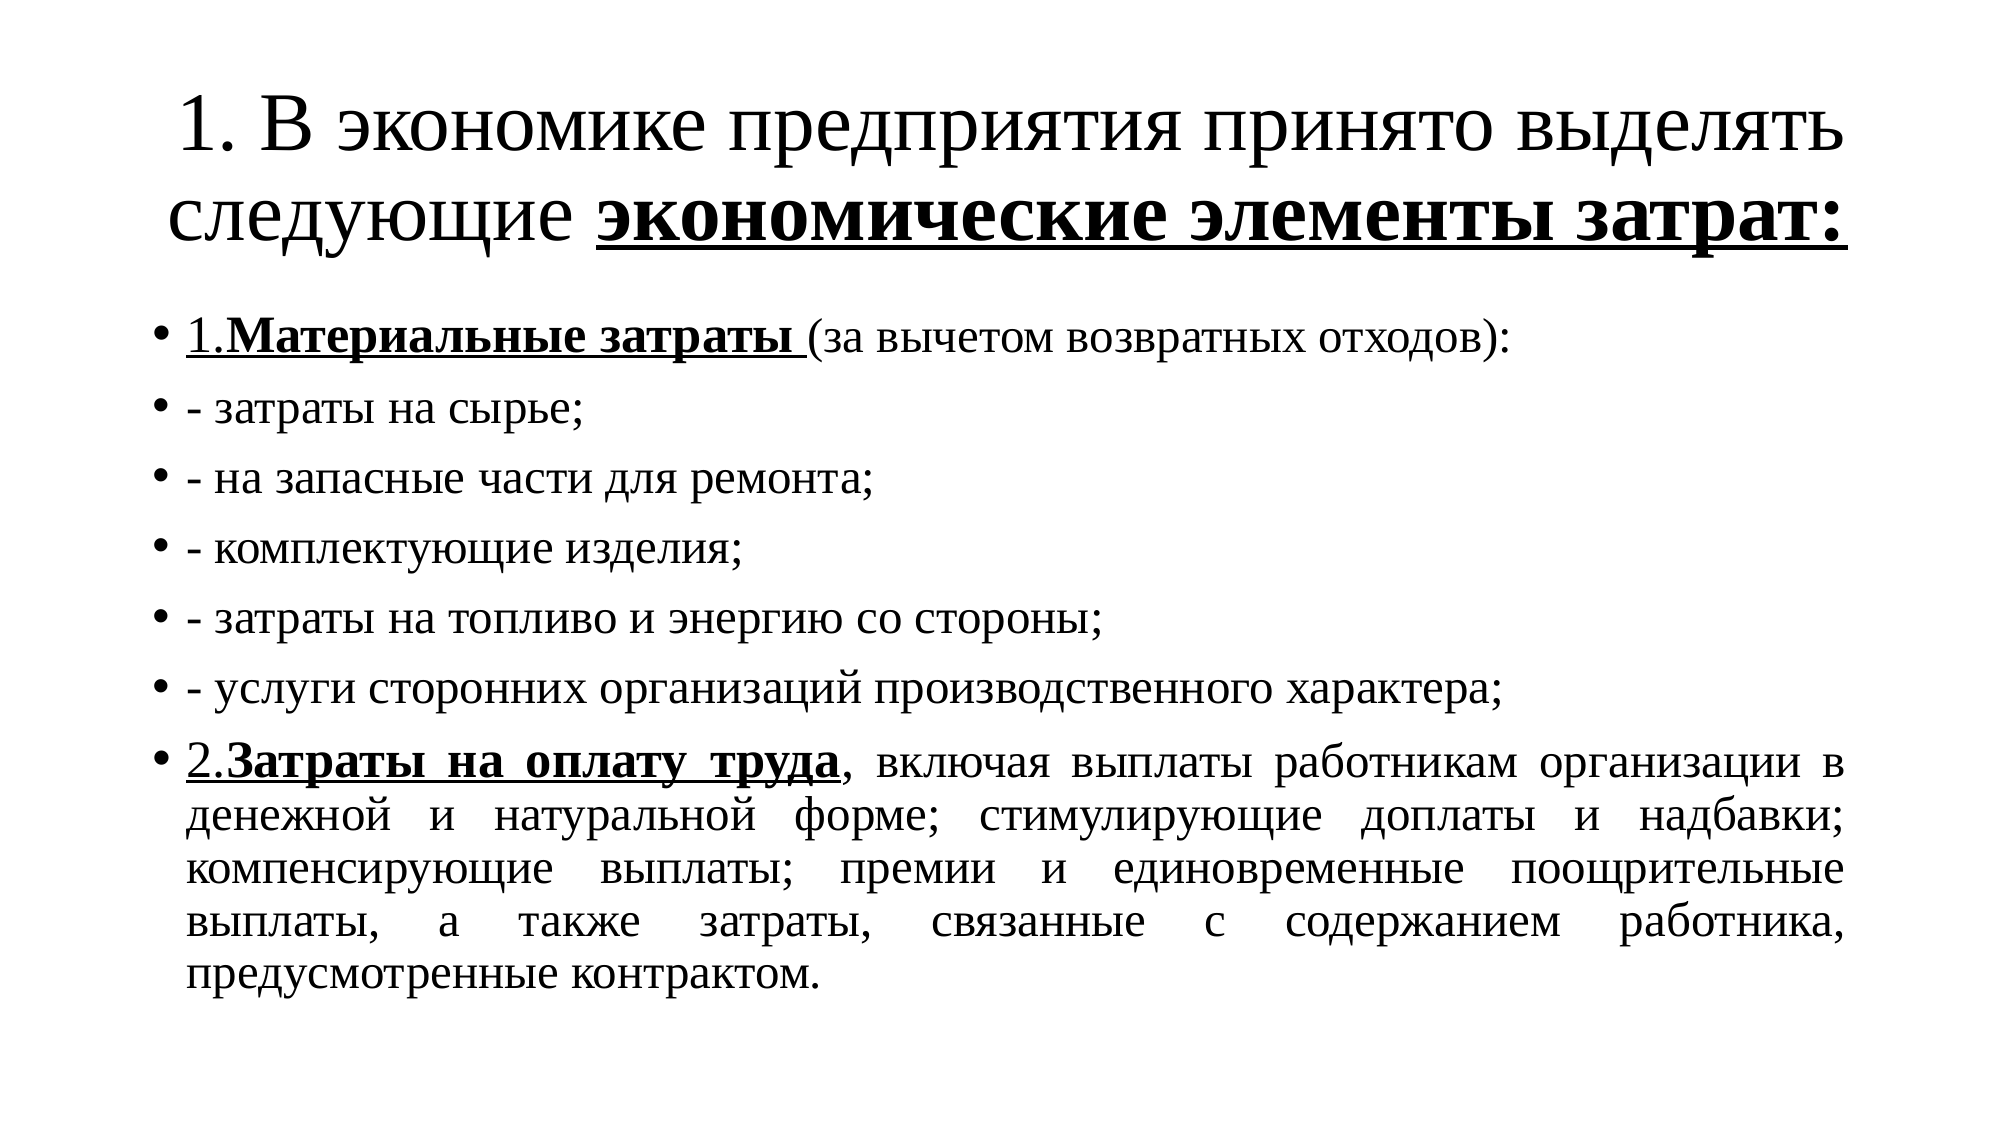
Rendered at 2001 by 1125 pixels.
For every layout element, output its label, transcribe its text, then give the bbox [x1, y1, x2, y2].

title 1. В экономике предприятия принято выделять следующие экономические элементы затрат: [137, 59, 1863, 278]
list 1.Материальные затраты (за вычетом возвратных отходов): - затраты на сырье; - на запасные части для ремонта; - комплектующие изделия; - затраты на топливо и энергию со стороны; - услуги сторонних организаций производственного характера; 2.Затраты на оплату труда, включая выплаты работникам организации в денежной и натуральной форме; стимулирующие доплаты и надбавки; компенсирующие выплаты; премии и единовременные поощрительные выплаты, а также затраты, связанные с содержанием работника, предусмотренные контрактом. [137, 299, 1863, 1014]
